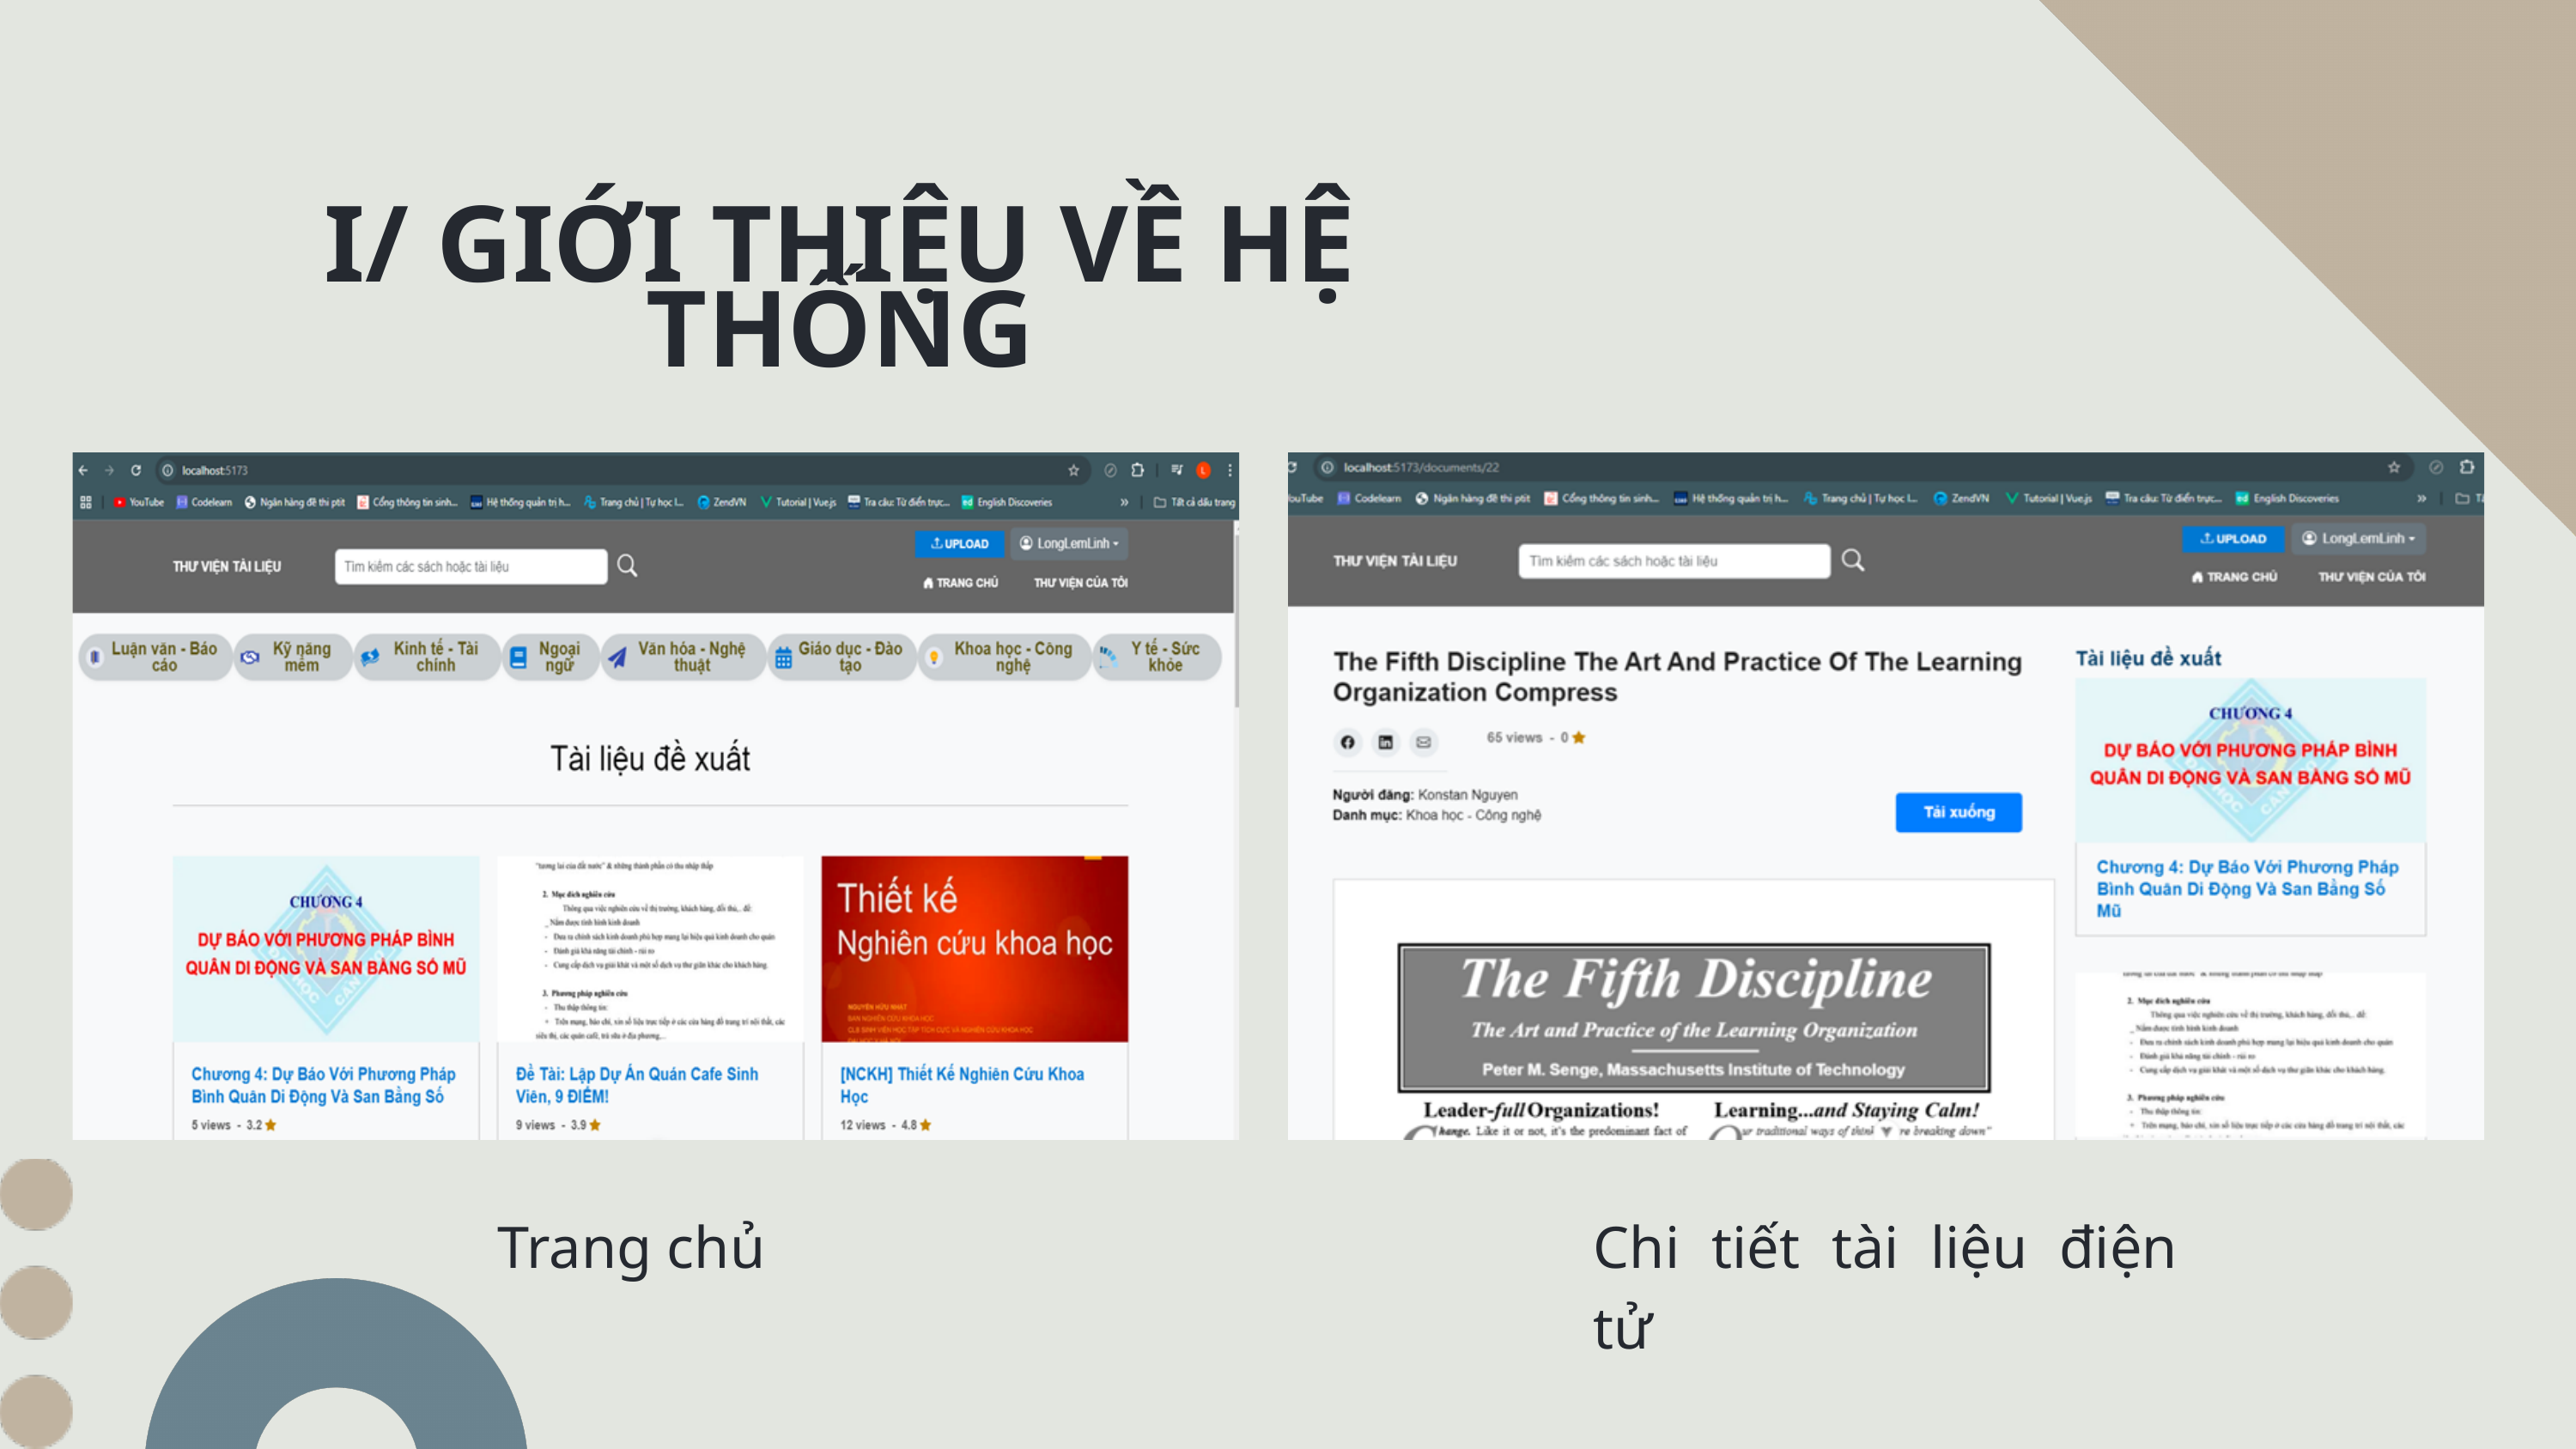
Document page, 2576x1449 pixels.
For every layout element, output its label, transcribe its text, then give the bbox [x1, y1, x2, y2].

text_box Trang chủ [497, 1199, 767, 1280]
text_box [144, 1278, 528, 1449]
text_box Chi tiết tài liệu điện tử [1593, 1199, 2179, 1361]
text_box [0, 1159, 73, 1449]
text_box I/ GIỚI THIỆU VỀ HỆ THỐNG [144, 219, 1537, 388]
text_box [2021, 0, 2576, 562]
text_box [72, 452, 1240, 1140]
text_box [1287, 452, 2485, 1140]
